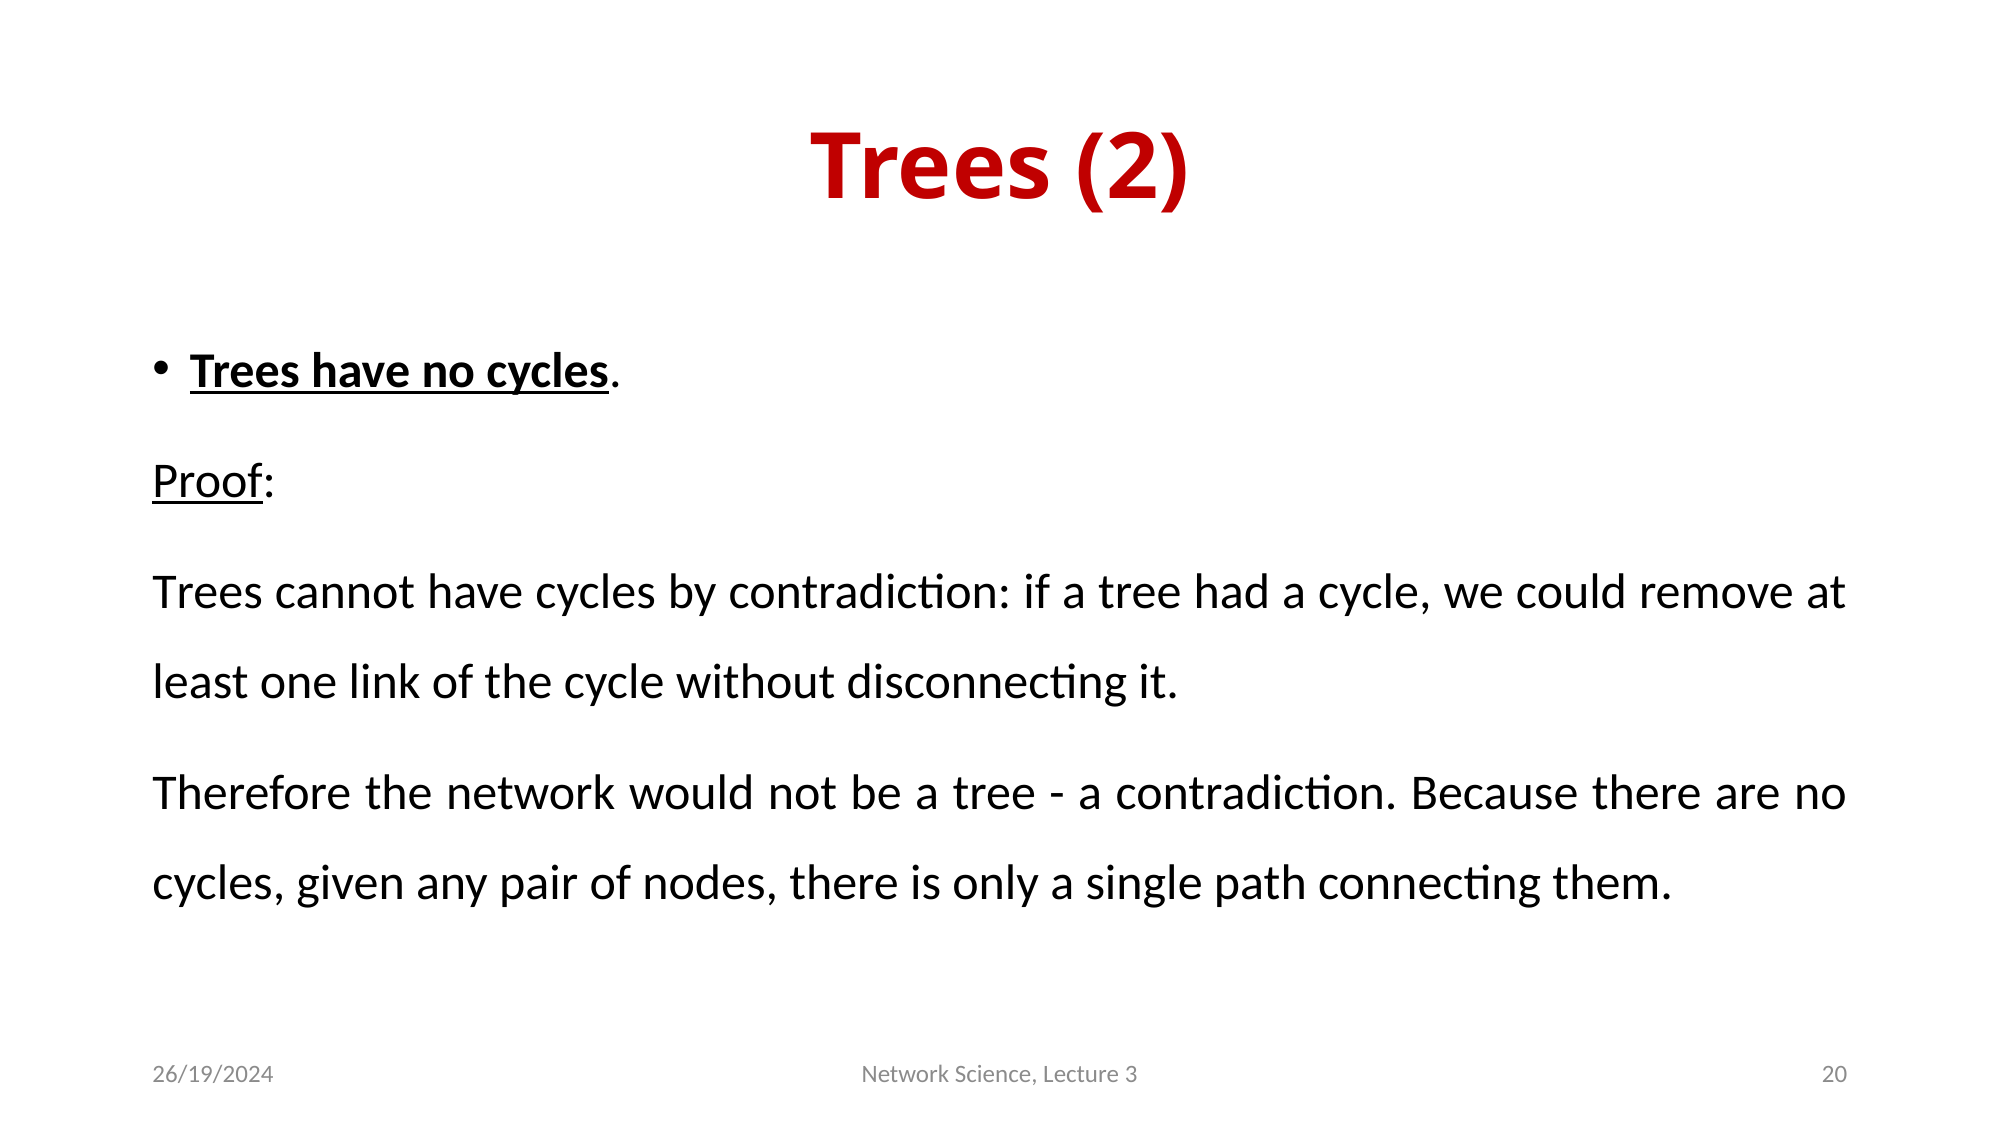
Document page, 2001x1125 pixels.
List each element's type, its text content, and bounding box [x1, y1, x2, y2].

footer Network Science, Lecture 3 [662, 1042, 1338, 1103]
title Trees (2) [137, 59, 1863, 278]
slide_number 20 [1412, 1042, 1863, 1103]
list Trees have no cycles. Proof: Trees cannot have cycles by contradiction: if a tree had a cycle, we could remove at least one link of the cycle without disconnecting it. Therefore the network would not be a tree - a contradiction. Because there are no cycles, given any pair of nodes, there is only a single path connecting them. [137, 299, 1863, 1014]
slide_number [137, 1042, 588, 1103]
